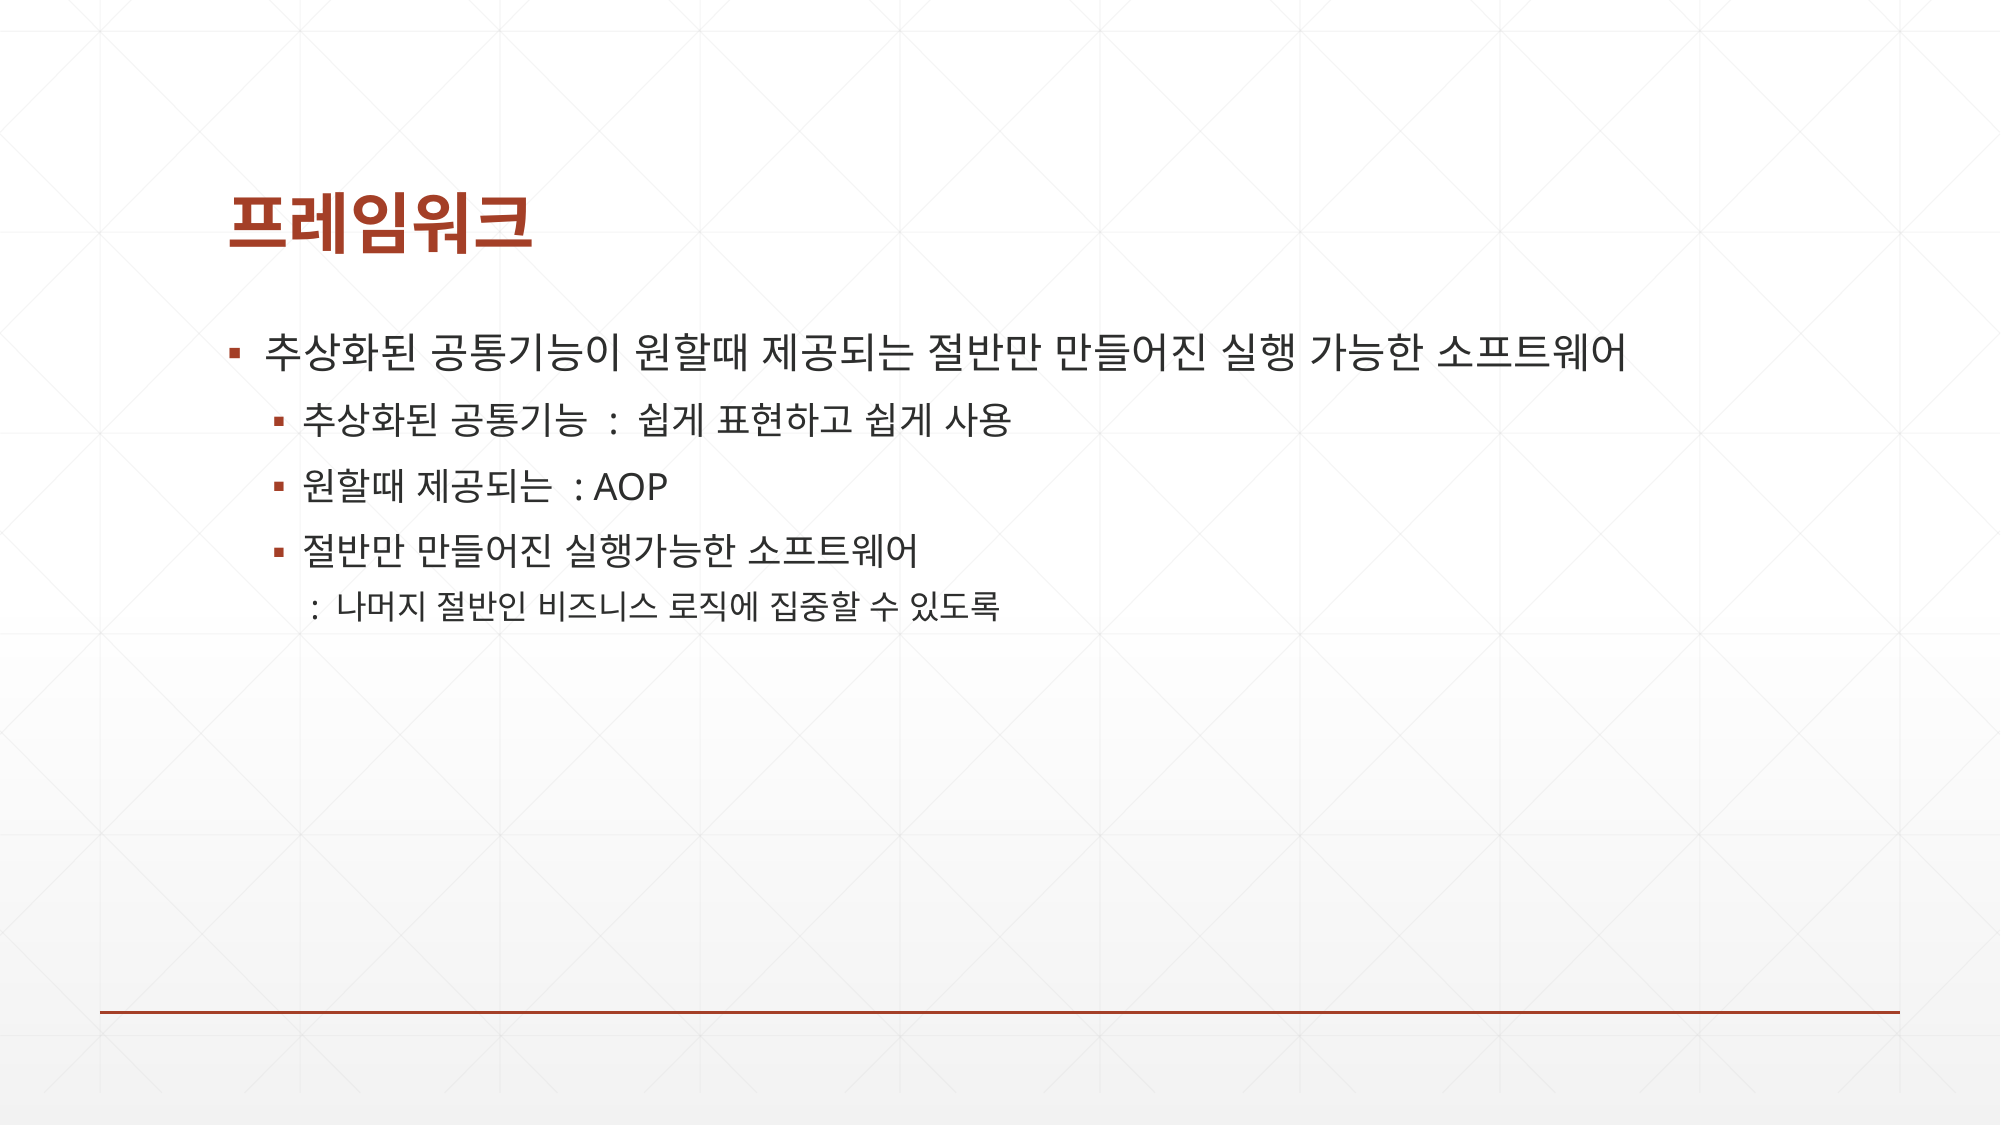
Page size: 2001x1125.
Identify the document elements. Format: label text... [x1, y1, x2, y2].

title 프레임워크 [212, 82, 1788, 271]
list 추상화된 공통기능이 원할때 제공되는 절반만 만들어진 실행 가능한 소프트웨어 추상화된 공통기능 : 쉽게 표현하고 쉽게 사용 원할때 제공되는 : AOP 절반만 만들어진 실행가능한 소프트웨어 : 나머지 절반인 비즈니스 로직에 집중할 수 있도록 [212, 324, 1788, 950]
